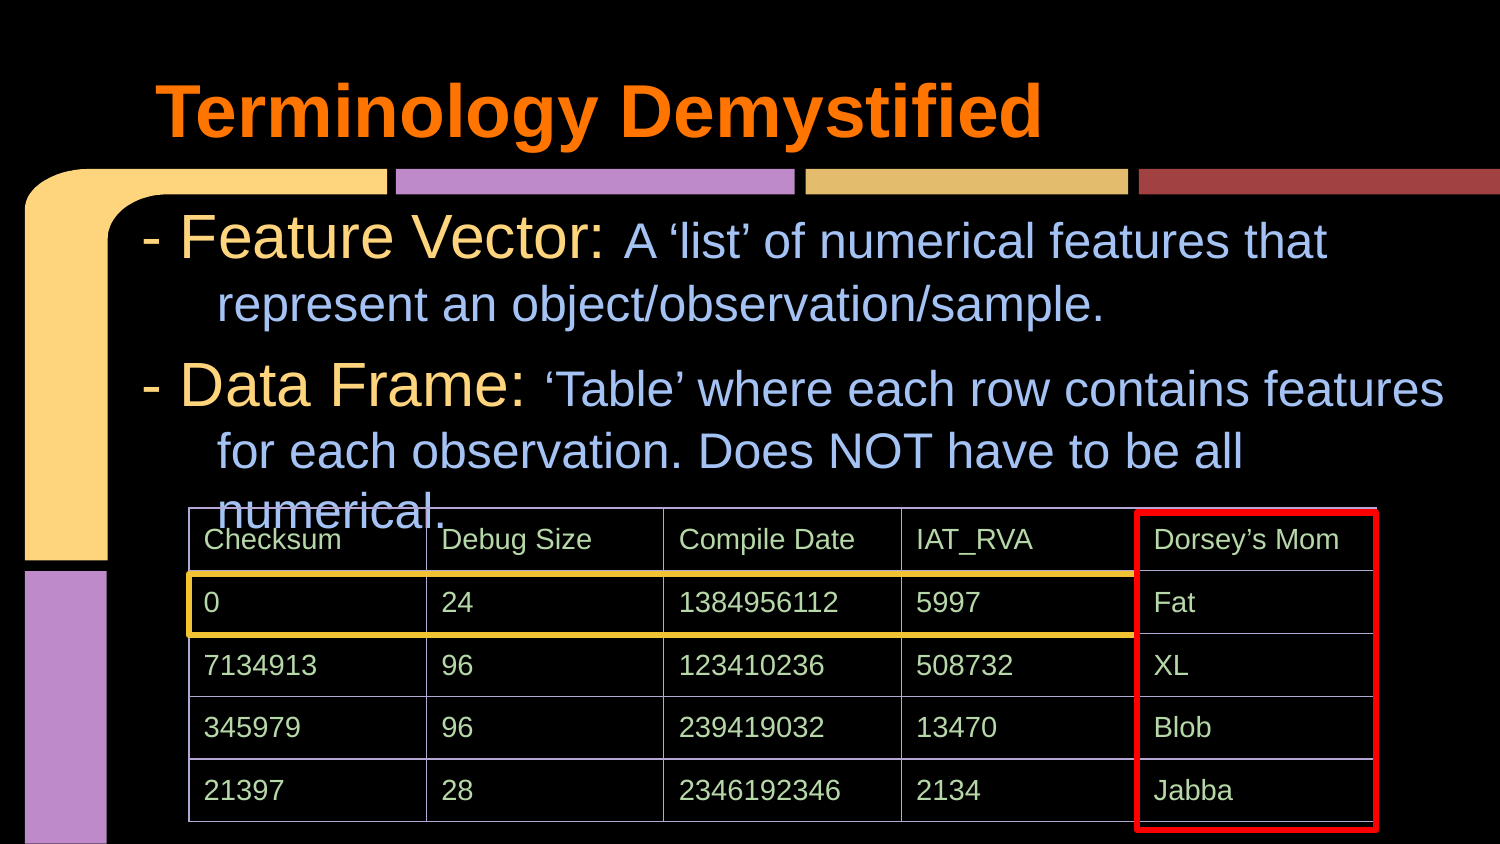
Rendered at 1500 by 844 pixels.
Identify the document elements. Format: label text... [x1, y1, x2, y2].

title Terminology Demystified [140, 26, 1425, 168]
table_cell 96 [427, 636, 663, 696]
table_header Debug Size [427, 509, 663, 570]
table_cell 239419032 [664, 697, 901, 758]
table_cell 28 [427, 760, 663, 821]
table_cell 13470 [902, 697, 1136, 758]
table_cell 123410236 [664, 636, 901, 696]
table_cell 508732 [902, 636, 1136, 696]
table_cell 96 [427, 697, 663, 758]
text_box [188, 573, 1136, 636]
table_cell 345979 [190, 697, 426, 758]
table_cell 2346192346 [664, 760, 901, 821]
table_header Checksum [190, 509, 426, 570]
table_header IAT_RVA [902, 509, 1138, 570]
table_cell 2134 [902, 760, 1136, 821]
text_box [1136, 512, 1377, 830]
table_cell 21397 [190, 760, 426, 821]
table_header Compile Date [664, 509, 901, 570]
table_cell 7134913 [190, 636, 426, 696]
list - Feature Vector: A ‘list’ of numerical features that represent an object/observation/sample. - Data Frame: ‘Table’ where each row contains features for each observation. Does NOT have to be all numerical. [126, 181, 1479, 795]
